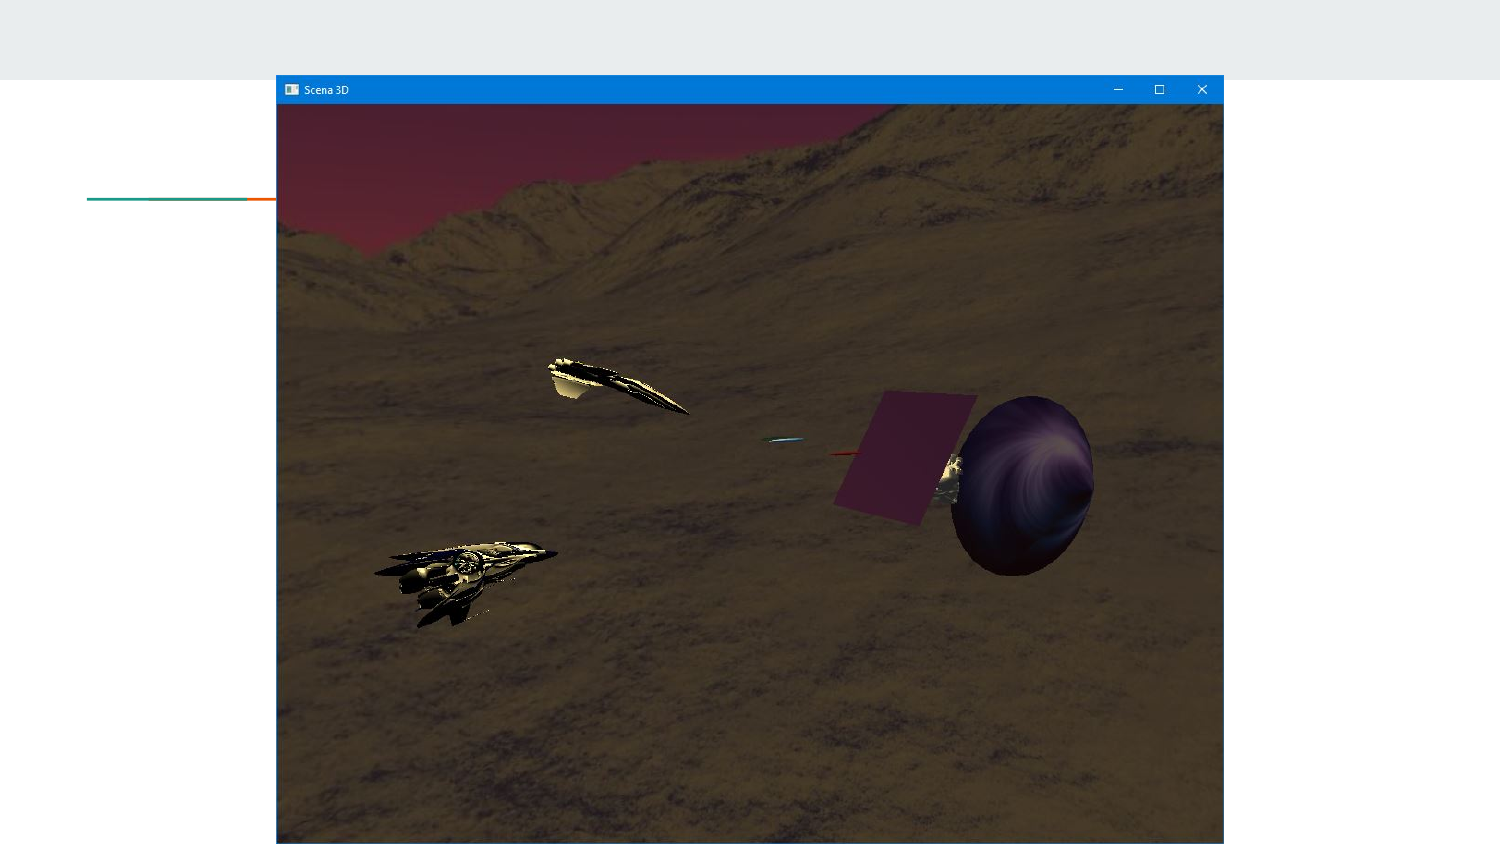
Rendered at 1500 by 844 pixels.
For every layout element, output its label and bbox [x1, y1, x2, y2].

picture [276, 75, 1225, 844]
